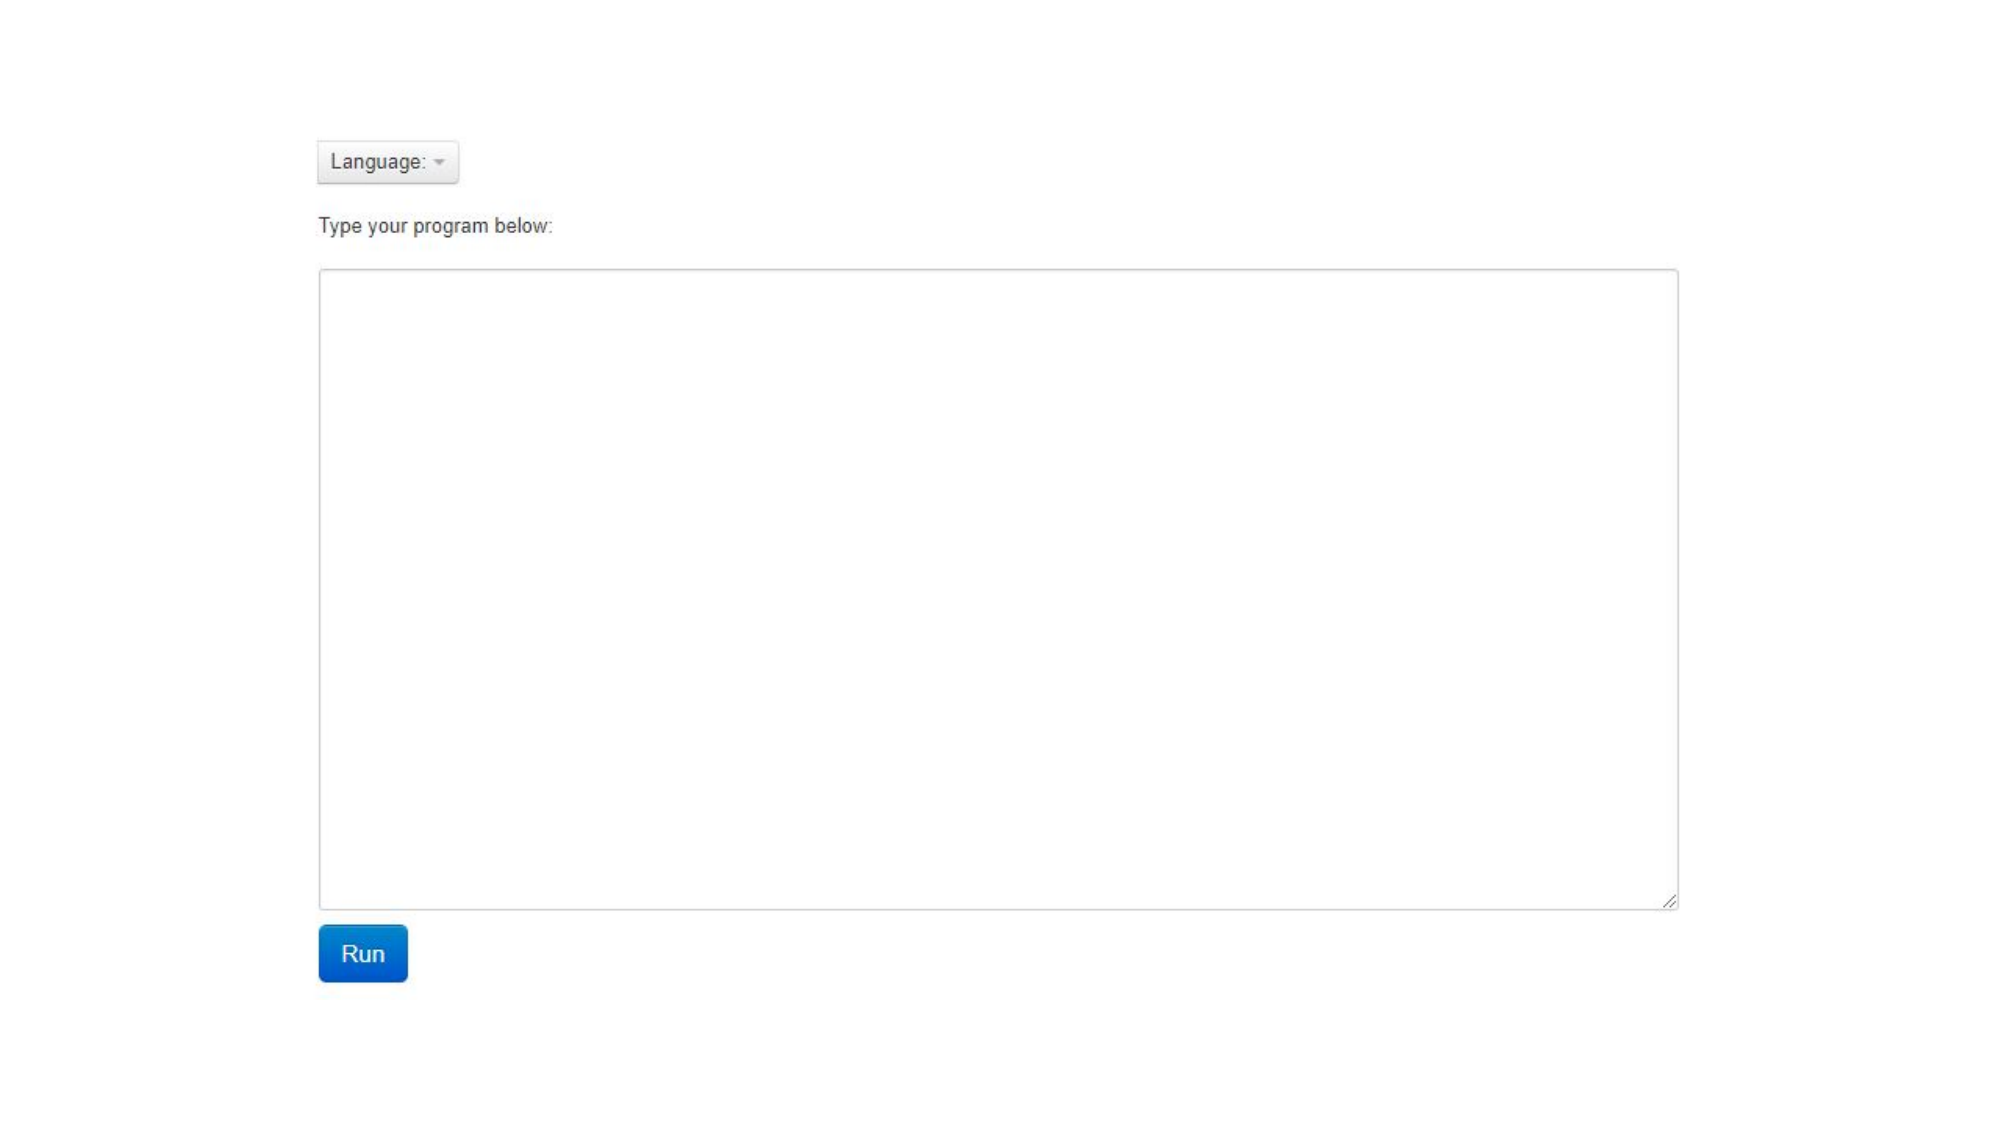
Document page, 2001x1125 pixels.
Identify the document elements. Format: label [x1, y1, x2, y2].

picture [291, 125, 1709, 1000]
